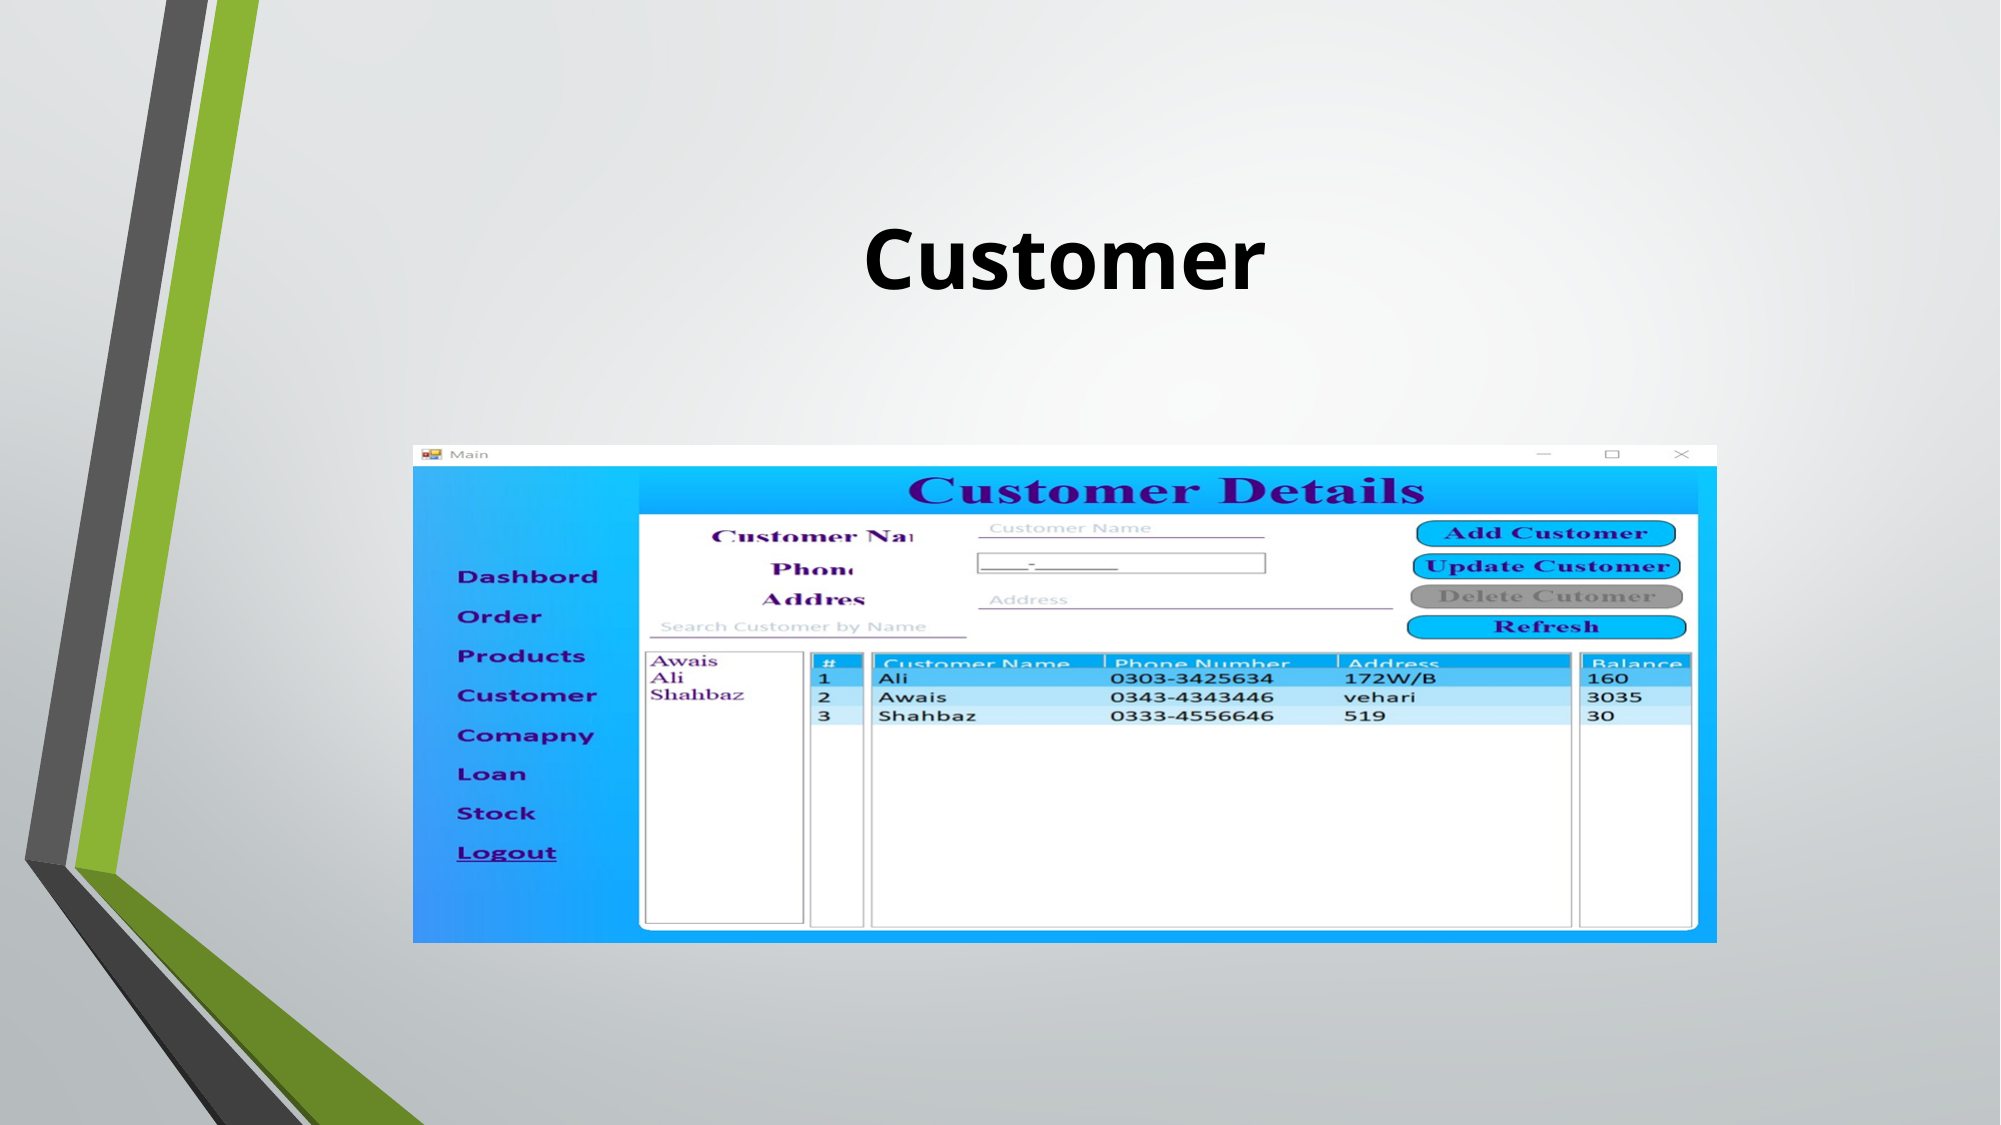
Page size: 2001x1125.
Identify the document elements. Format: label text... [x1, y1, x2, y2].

title Customer [243, 112, 1887, 400]
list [413, 444, 1717, 943]
